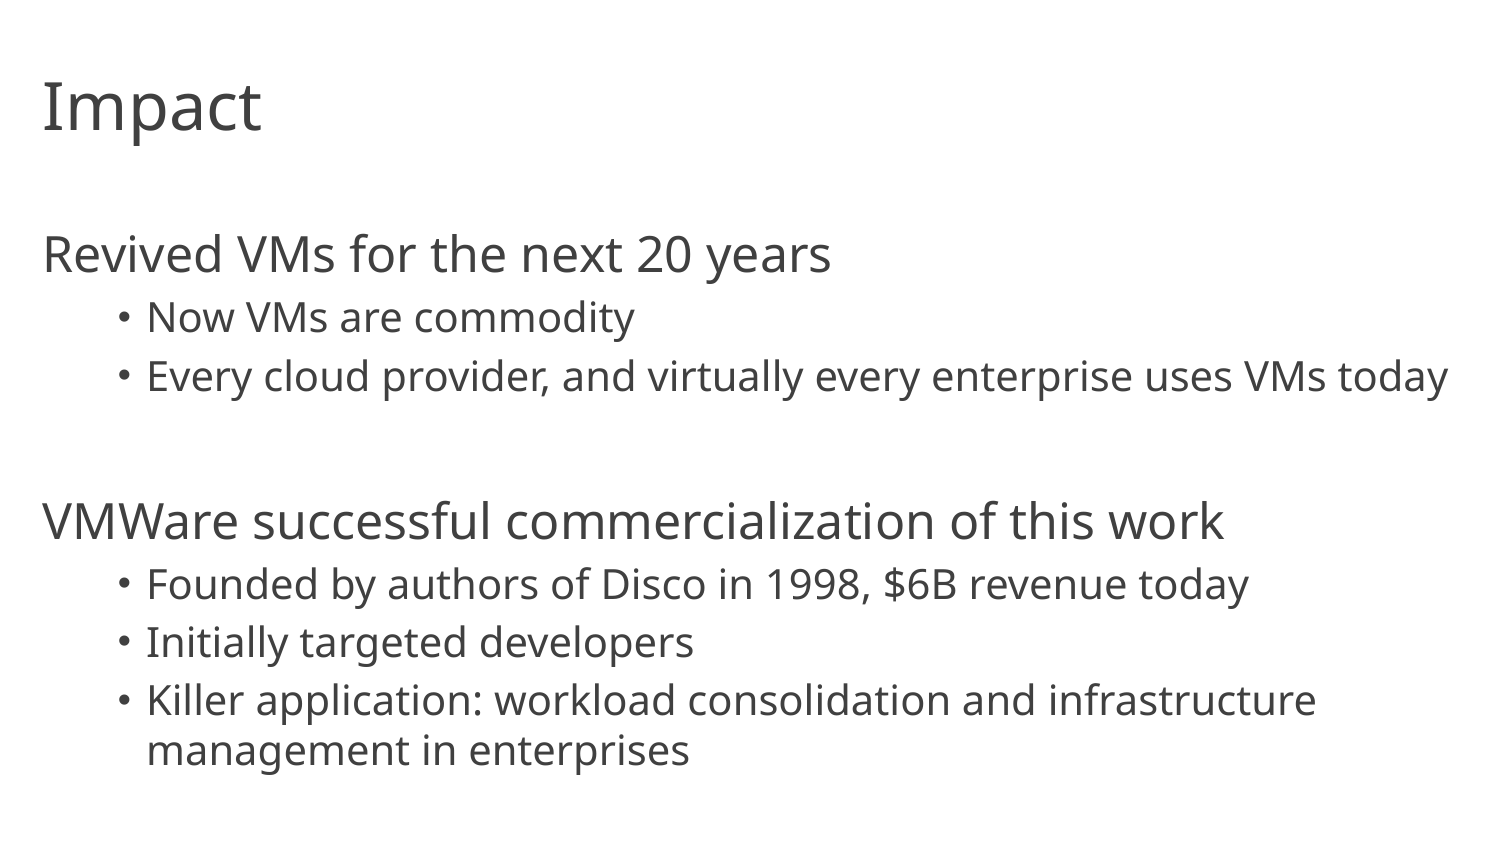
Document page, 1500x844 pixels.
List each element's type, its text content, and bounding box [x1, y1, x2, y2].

title Impact [27, 33, 1480, 175]
list Revived VMs for the next 20 years Now VMs are commodity Every cloud provider, and virtually every enterprise uses VMs today VMWare successful commercialization of this work Founded by authors of Disco in 1998, $6B revenue today Initially targeted developers Killer application: workload consolidation and infrastructure management in enterprises [27, 215, 1480, 773]
